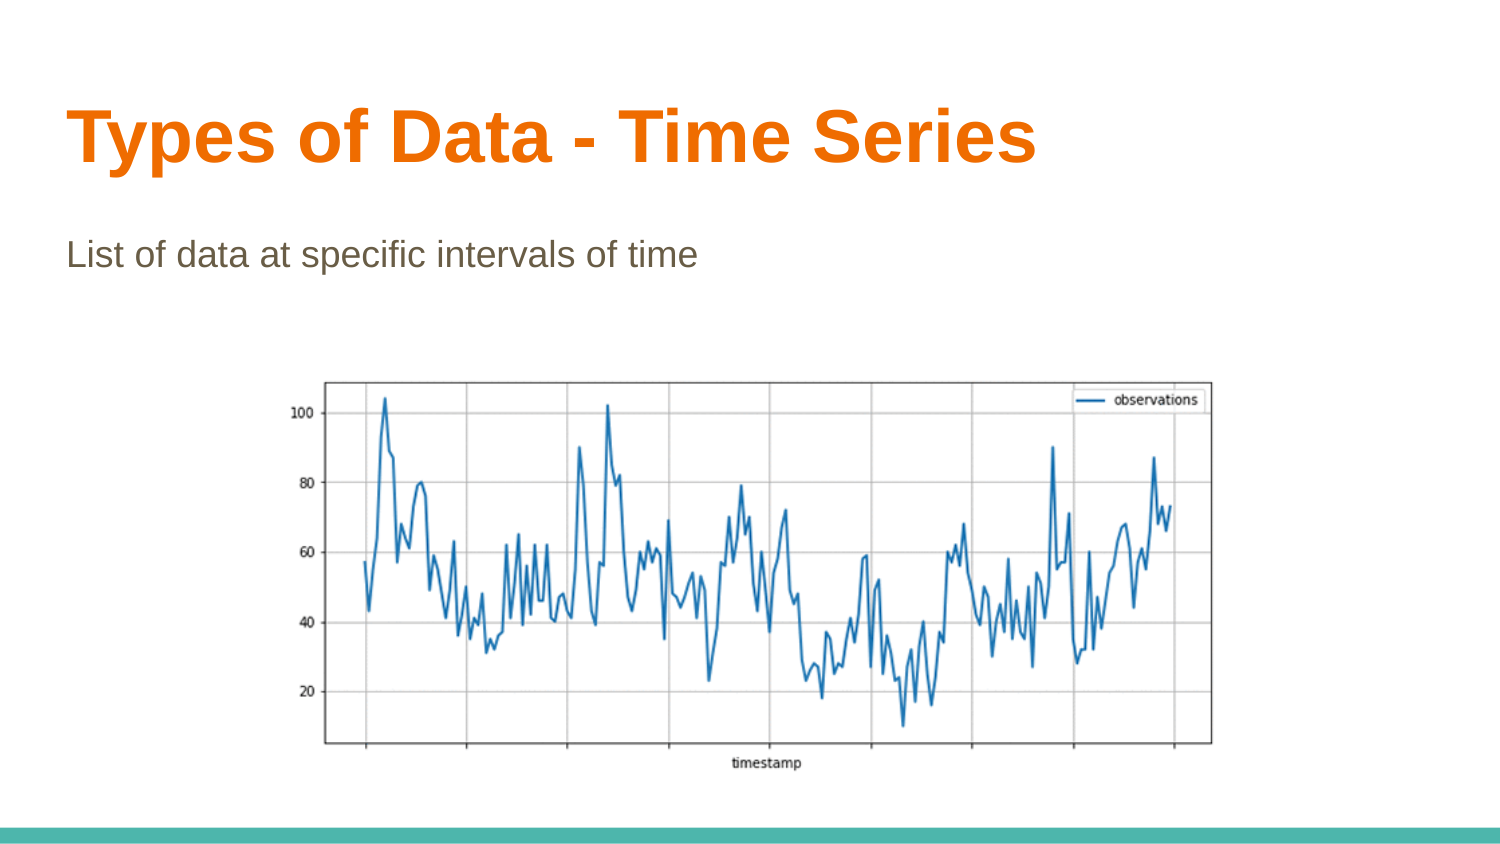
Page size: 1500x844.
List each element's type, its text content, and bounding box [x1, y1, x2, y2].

title Types of Data - Time Series [51, 72, 1449, 189]
picture [281, 373, 1219, 780]
list List of data at specific intervals of time [51, 207, 1449, 305]
